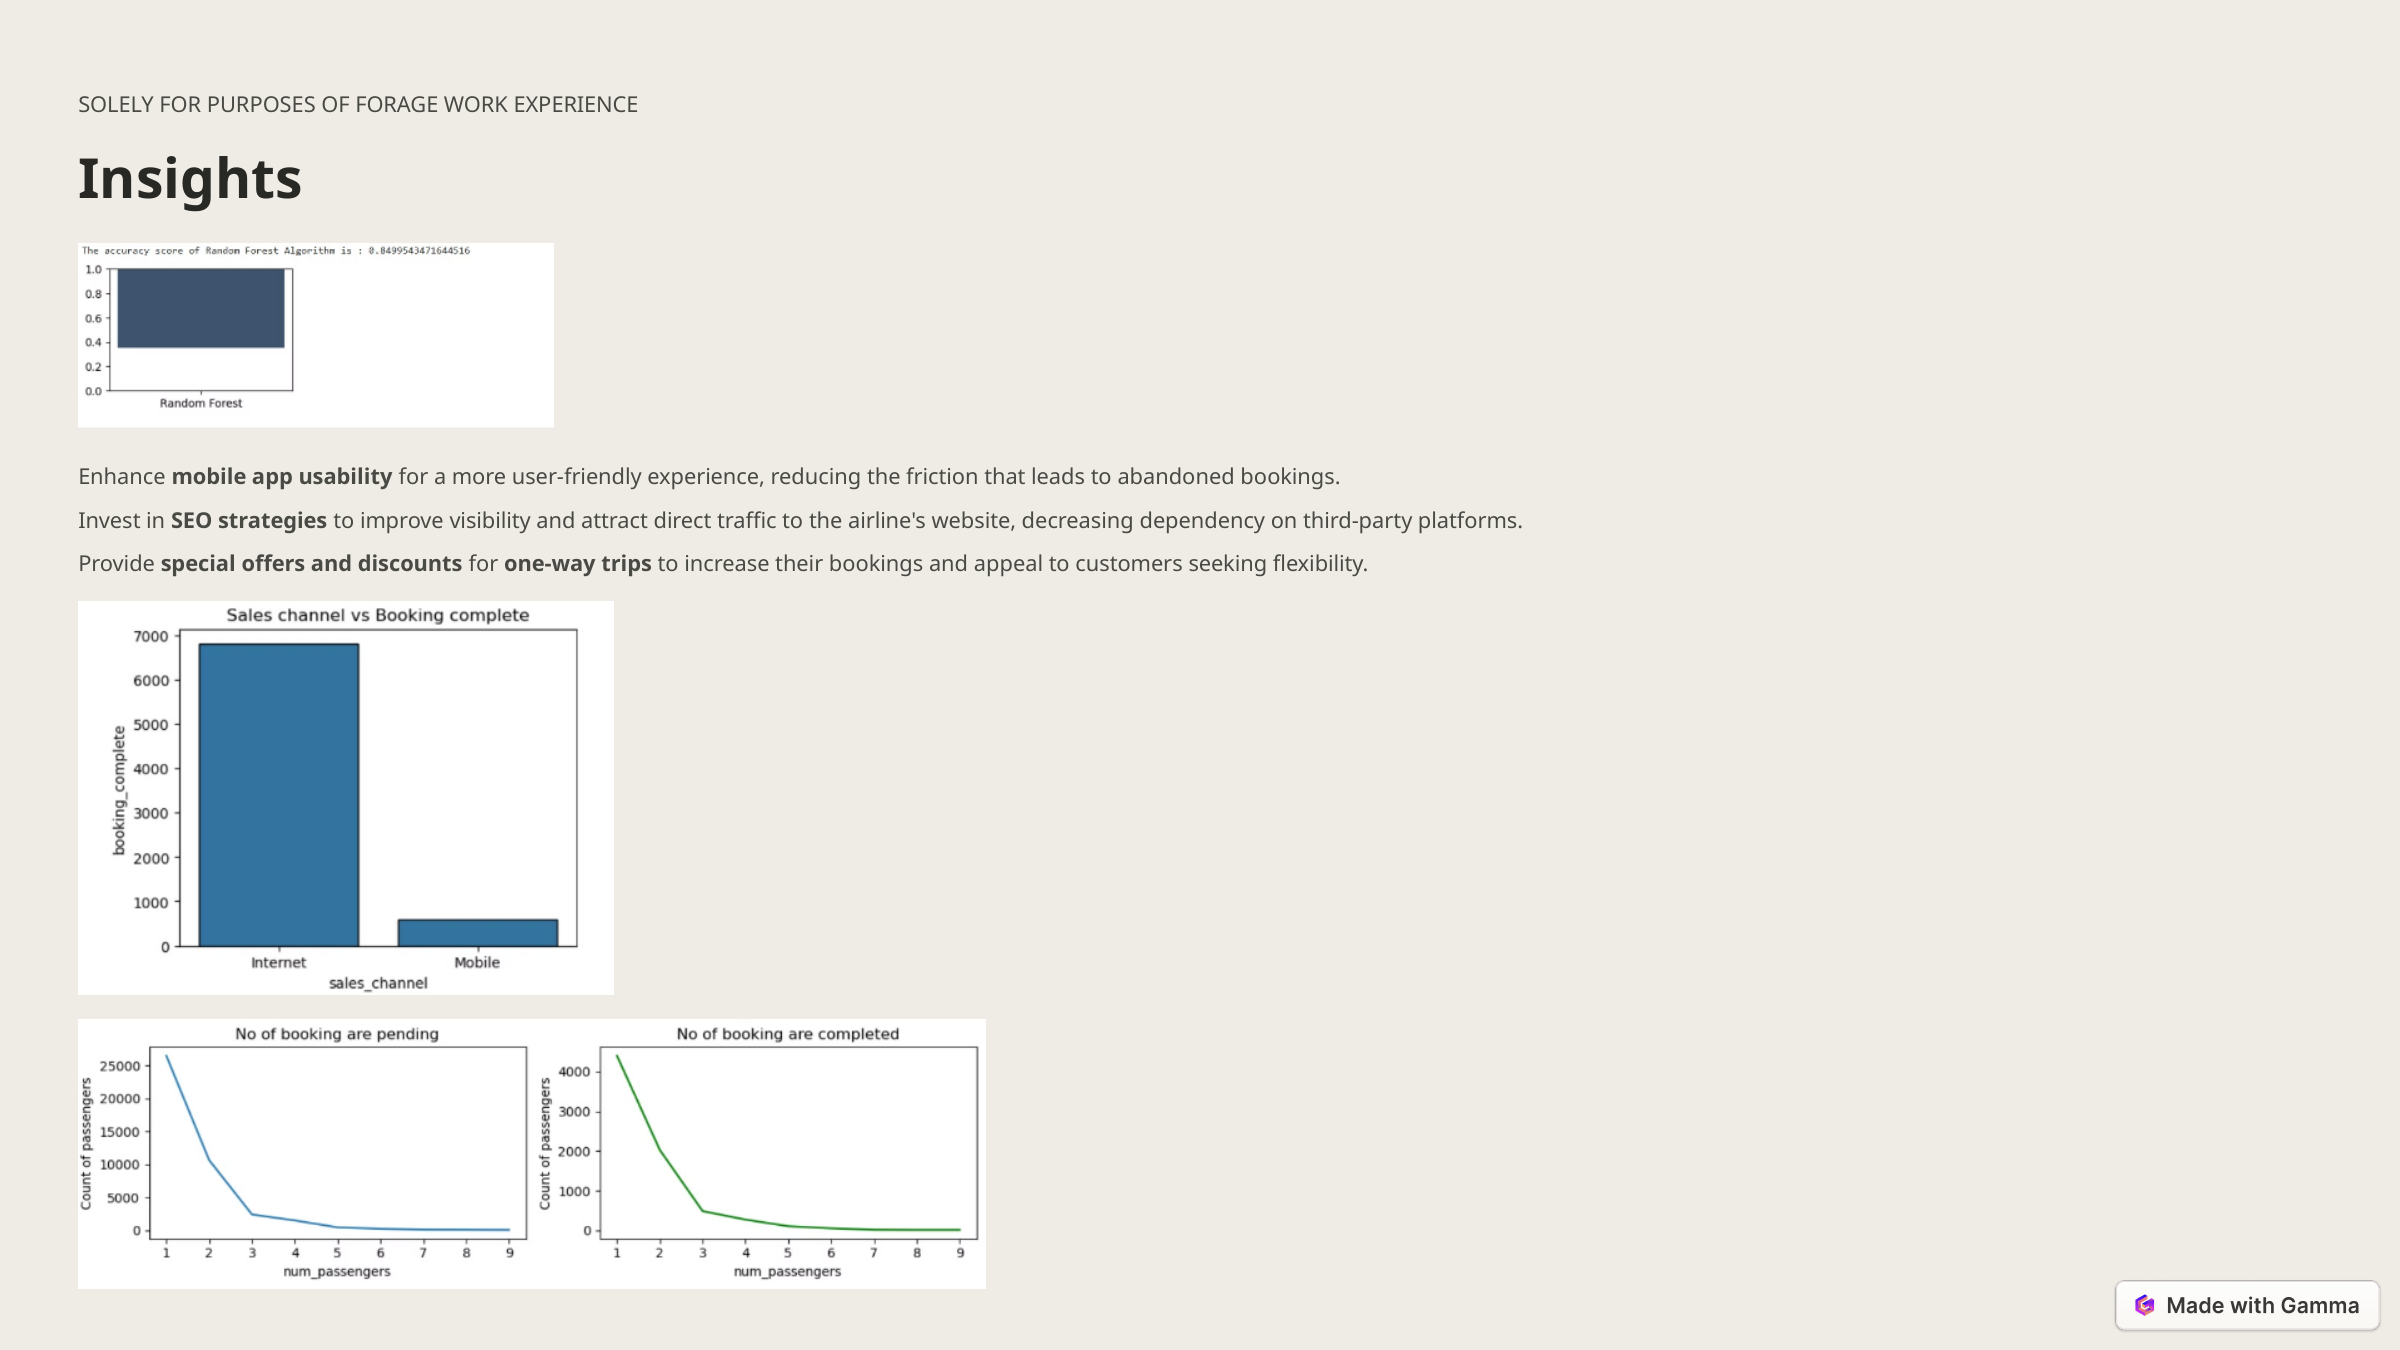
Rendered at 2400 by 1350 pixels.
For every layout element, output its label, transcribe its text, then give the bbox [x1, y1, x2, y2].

text_box Enhance mobile app usability for a more user-friendly experience, reducing the friction that leads to abandoned bookings. [78, 453, 2322, 490]
picture [78, 1019, 987, 1289]
text_box Invest in SEO strategies to improve visibility and attract direct traffic to the airline's website, decreasing dependency on third-party platforms. [78, 497, 2322, 533]
picture [78, 601, 614, 995]
text_box Insights [78, 139, 639, 210]
text_box Provide special offers and discounts for one-way trips to increase their bookings and appeal to customers seeking flexibility. [78, 540, 2322, 577]
picture [2106, 1271, 2389, 1339]
picture [78, 243, 554, 429]
text_box SOLELY FOR PURPOSES OF FORAGE WORK EXPERIENCE [78, 81, 2322, 118]
